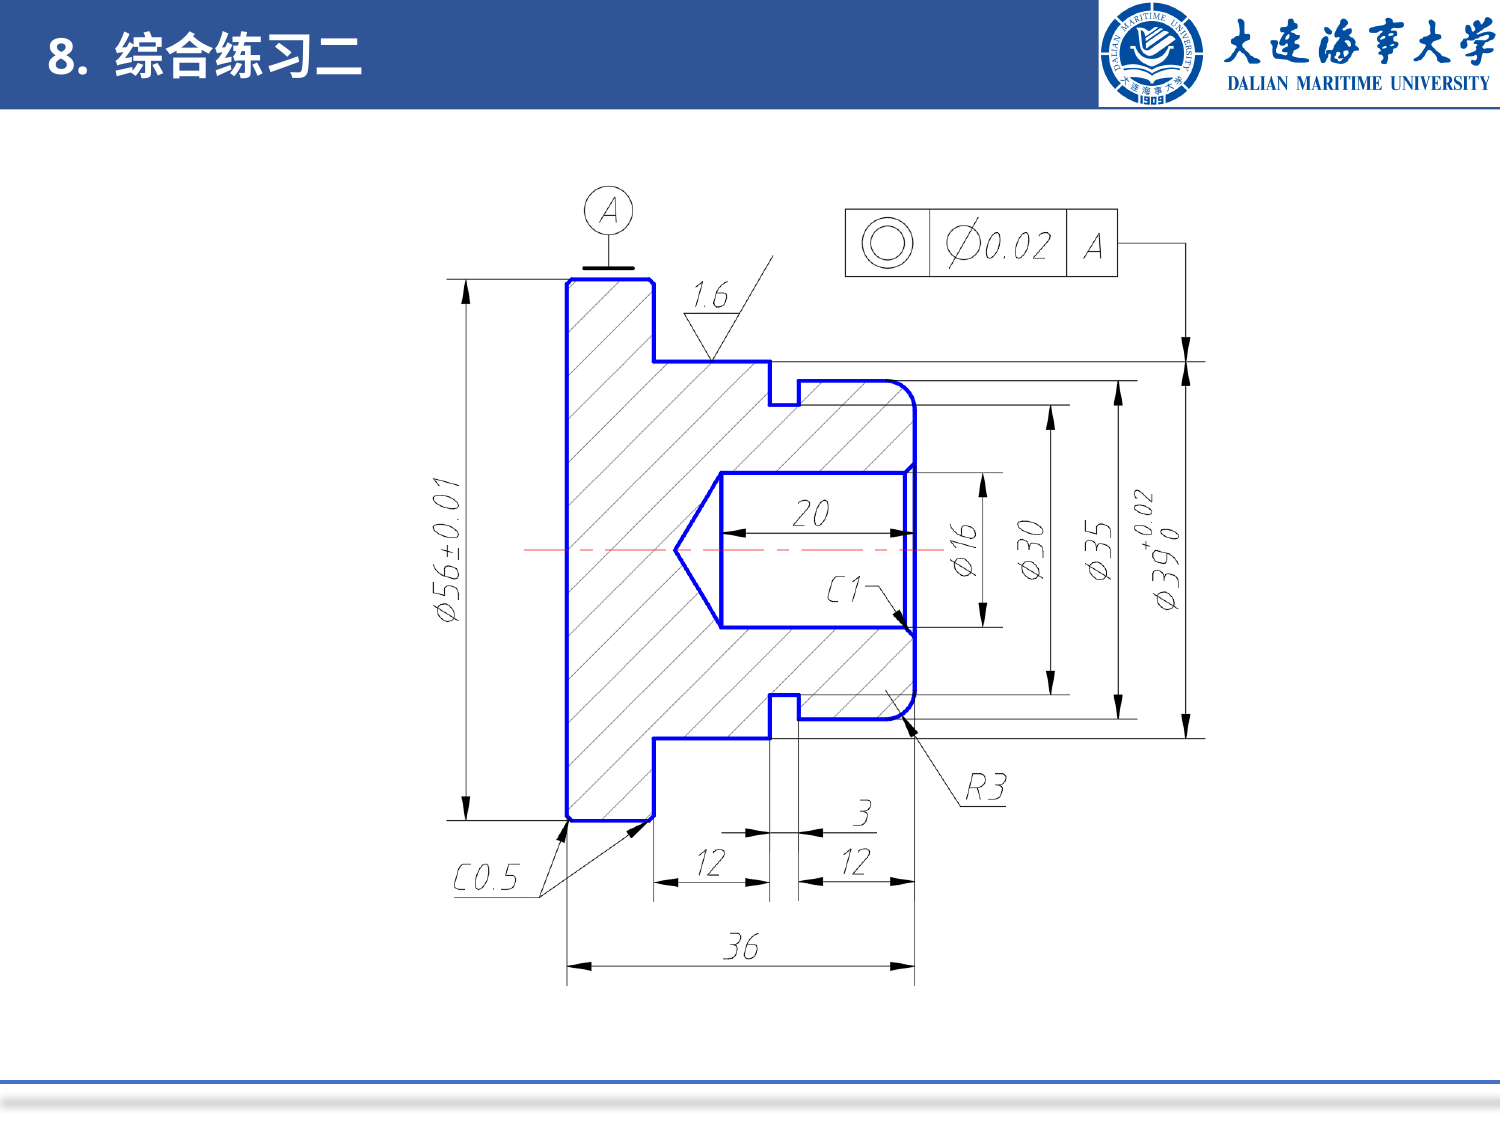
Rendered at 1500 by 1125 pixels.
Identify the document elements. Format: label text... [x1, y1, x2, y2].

picture [1098, 0, 1500, 107]
picture [366, 160, 1232, 1016]
text_box 8. 综合练习二 [32, 17, 380, 92]
